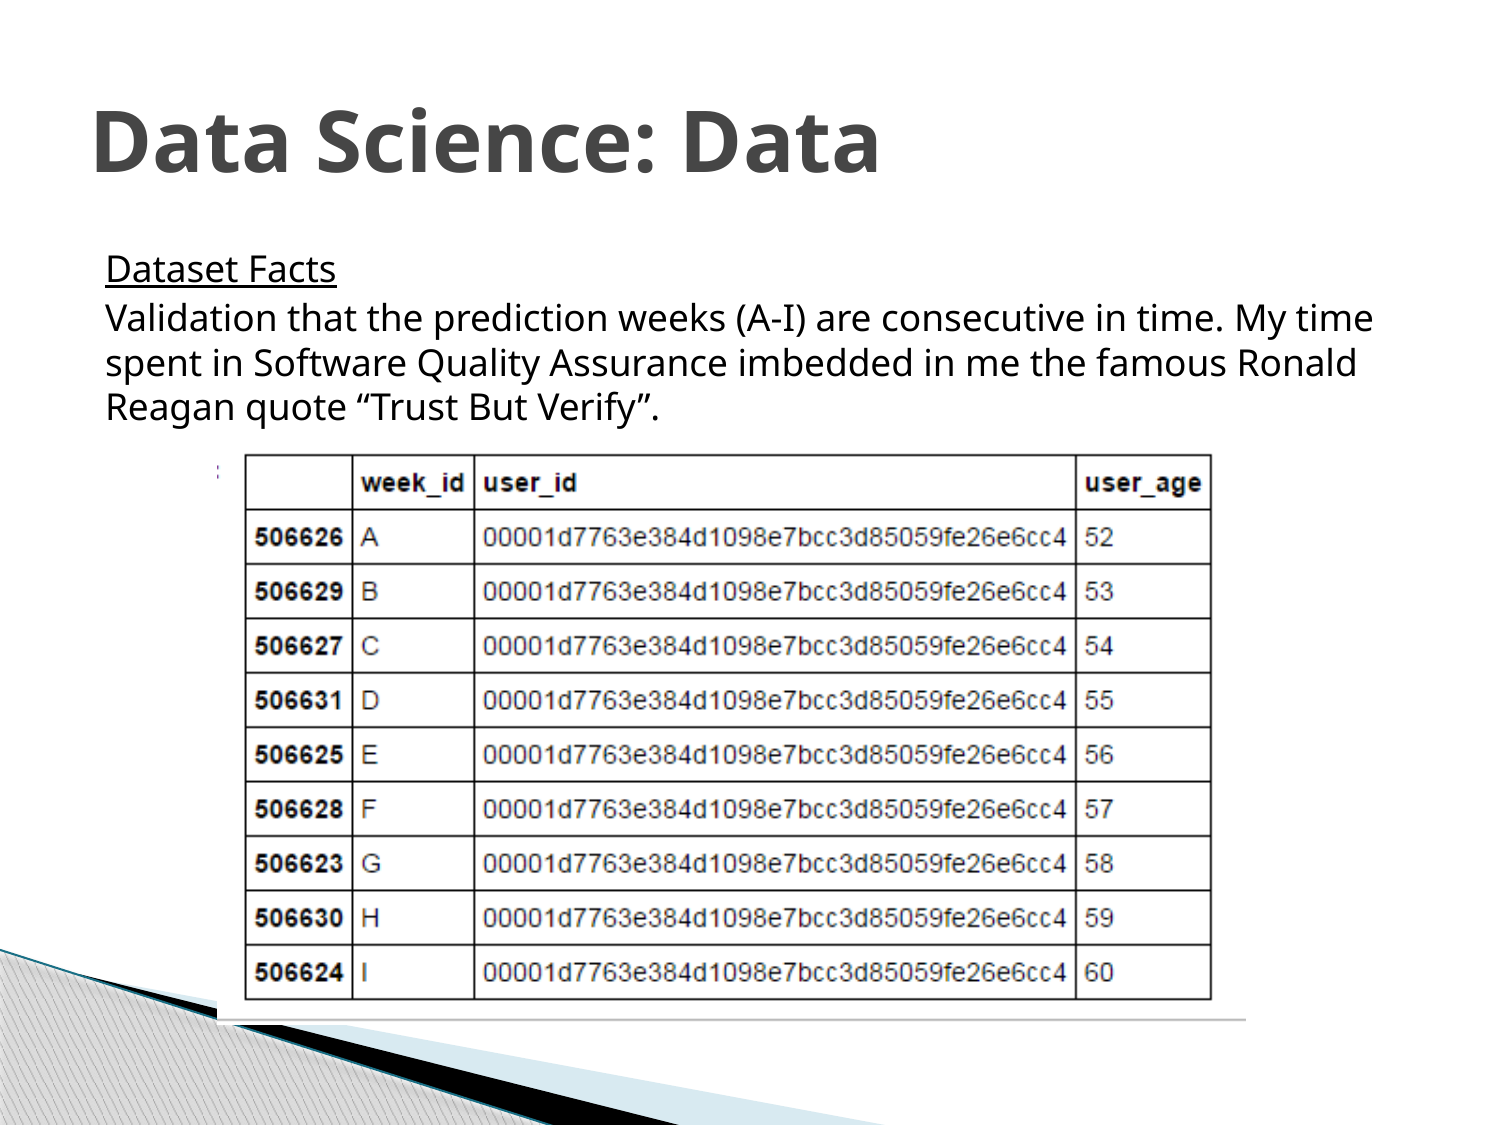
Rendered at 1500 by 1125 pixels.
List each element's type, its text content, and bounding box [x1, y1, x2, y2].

list Dataset Facts Validation that the prediction weeks (A-I) are consecutive in time. My time spent in Software Quality Assurance imbedded in me the famous Ronald Reagan quote “Trust But Verify”. [75, 237, 1425, 438]
title Data Science: Data [75, 45, 1425, 233]
picture [216, 449, 1246, 1026]
